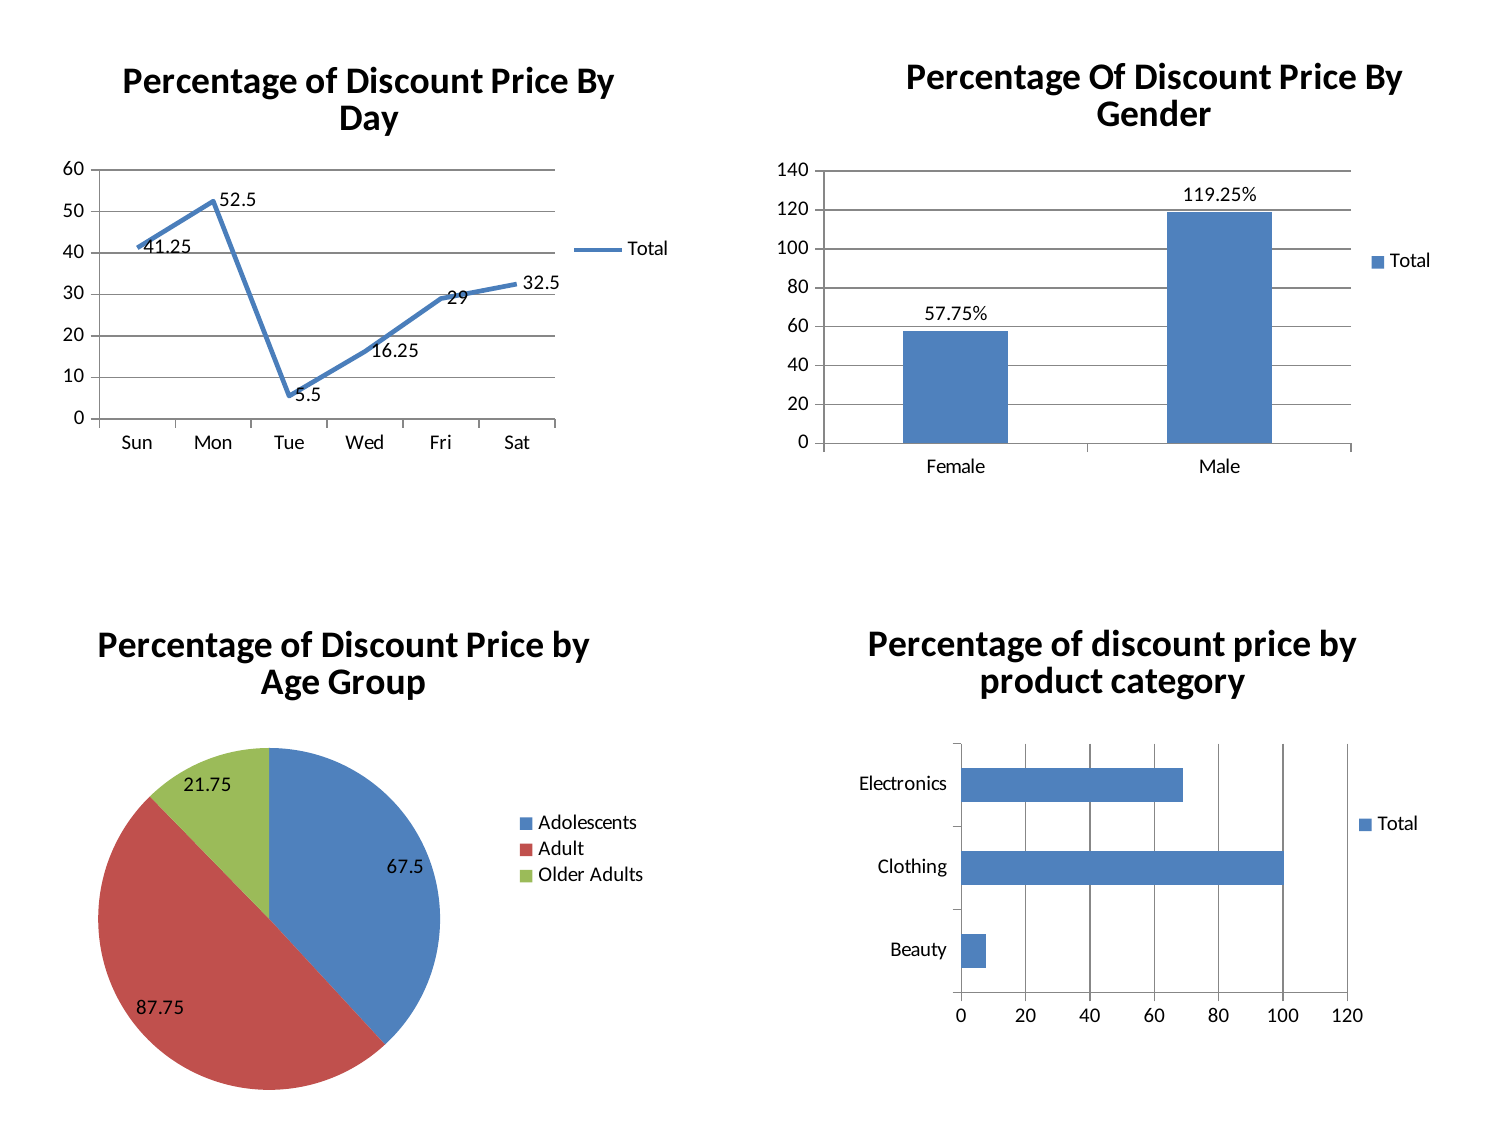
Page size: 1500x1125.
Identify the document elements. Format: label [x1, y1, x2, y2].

chart [49, 37, 688, 463]
chart [762, 37, 1451, 488]
chart [24, 599, 663, 1101]
chart [787, 599, 1438, 1051]
